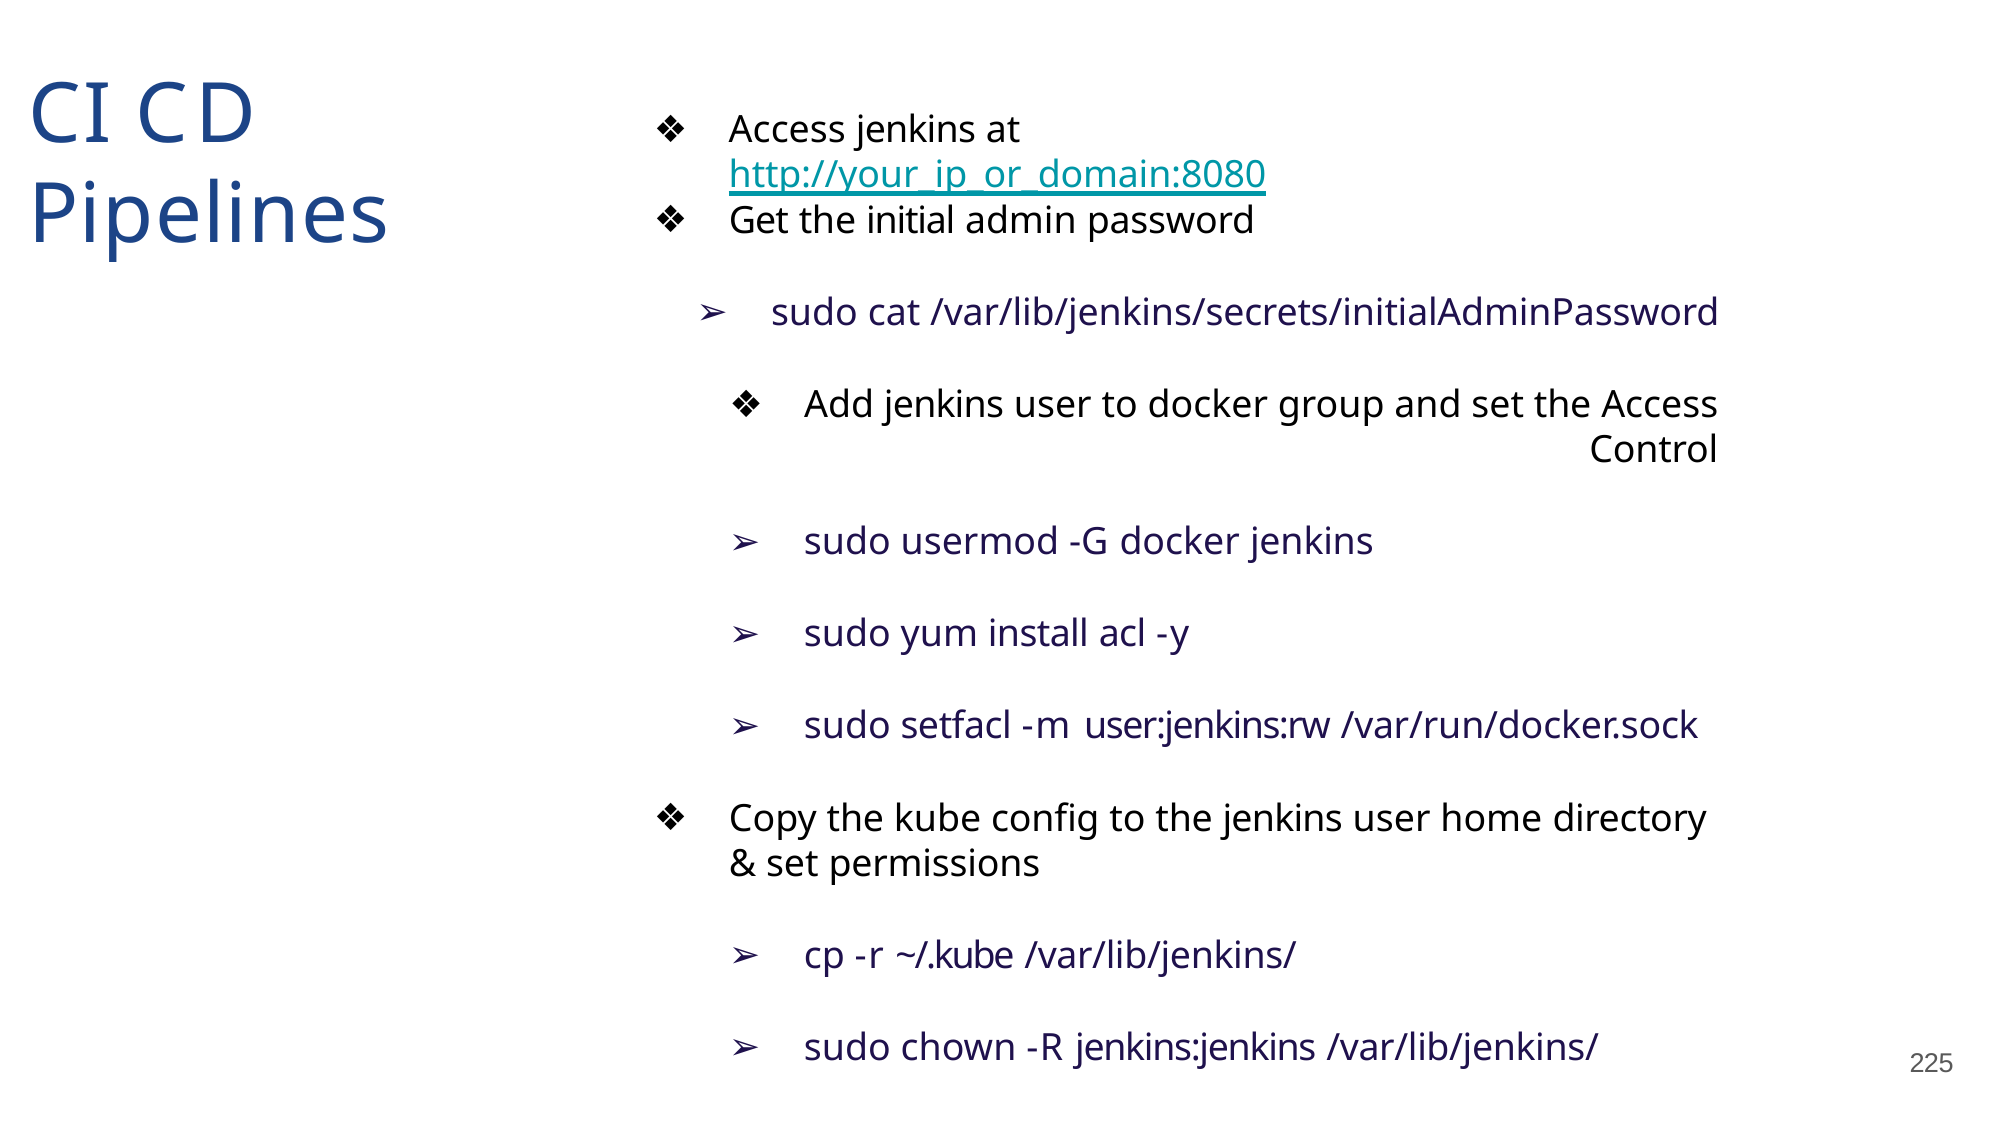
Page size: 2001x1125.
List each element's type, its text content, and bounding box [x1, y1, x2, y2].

title CI CD Pipelines [26, 57, 640, 260]
text_box Get the initial admin password sudo cat /var/lib/jenkins/secrets/initialAdminPassword Add jenkins user to docker group and set the Access Control sudo usermod -G docker jenkins sudo yum install acl -y sudo setfacl -m user:jenkins:rw /var/run/docker.sock Copy the kube config to the jenkins user home directory & set permissions cp -r ~/.kube /var/lib/jenkins/ sudo chown -R jenkins:jenkins /var/lib/jenkins/ [651, 193, 1953, 1068]
slide_number 225 [1903, 1045, 1963, 1125]
text_box Access jenkins at http://your_ip_or_domain:8080 [651, 103, 1560, 193]
